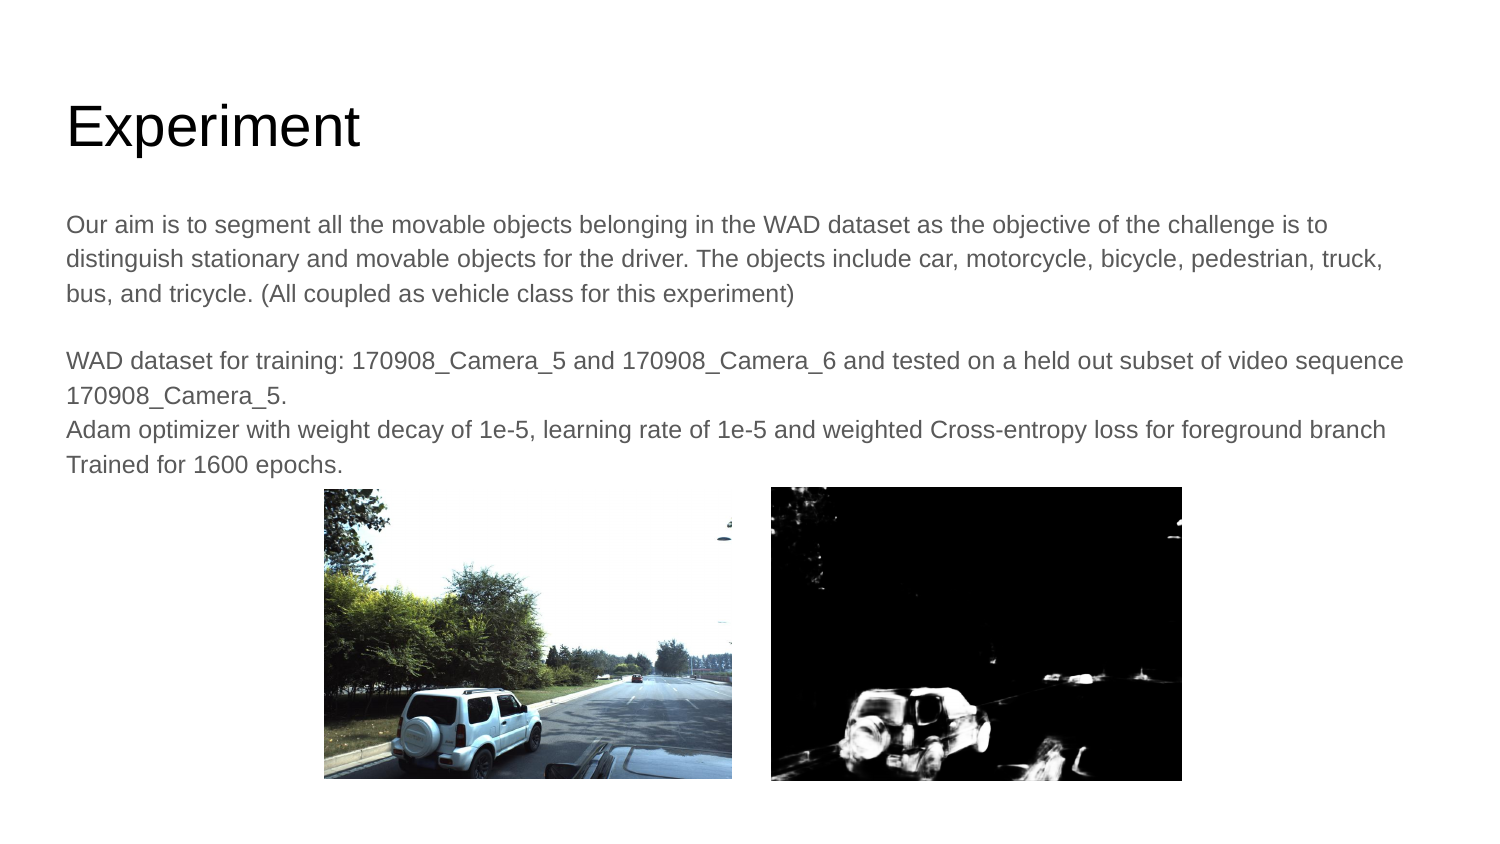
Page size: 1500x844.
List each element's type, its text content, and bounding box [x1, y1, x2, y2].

picture [324, 489, 732, 779]
list Our aim is to segment all the movable objects belonging in the WAD dataset as the objective of the challenge is to distinguish stationary and movable objects for the driver. The objects include car, motorcycle, bicycle, pedestrian, truck, bus, and tricycle. (All coupled as vehicle class for this experiment) WAD dataset for training: 170908_Camera_5 and 170908_Camera_6 and tested on a held out subset of video sequence 170908_Camera_5. Adam optimizer with weight decay of 1e-5, learning rate of 1e-5 and weighted Cross-entropy loss for foreground branch Trained for 1600 epochs. [51, 189, 1449, 750]
picture [771, 487, 1182, 781]
title Experiment [51, 72, 1449, 167]
